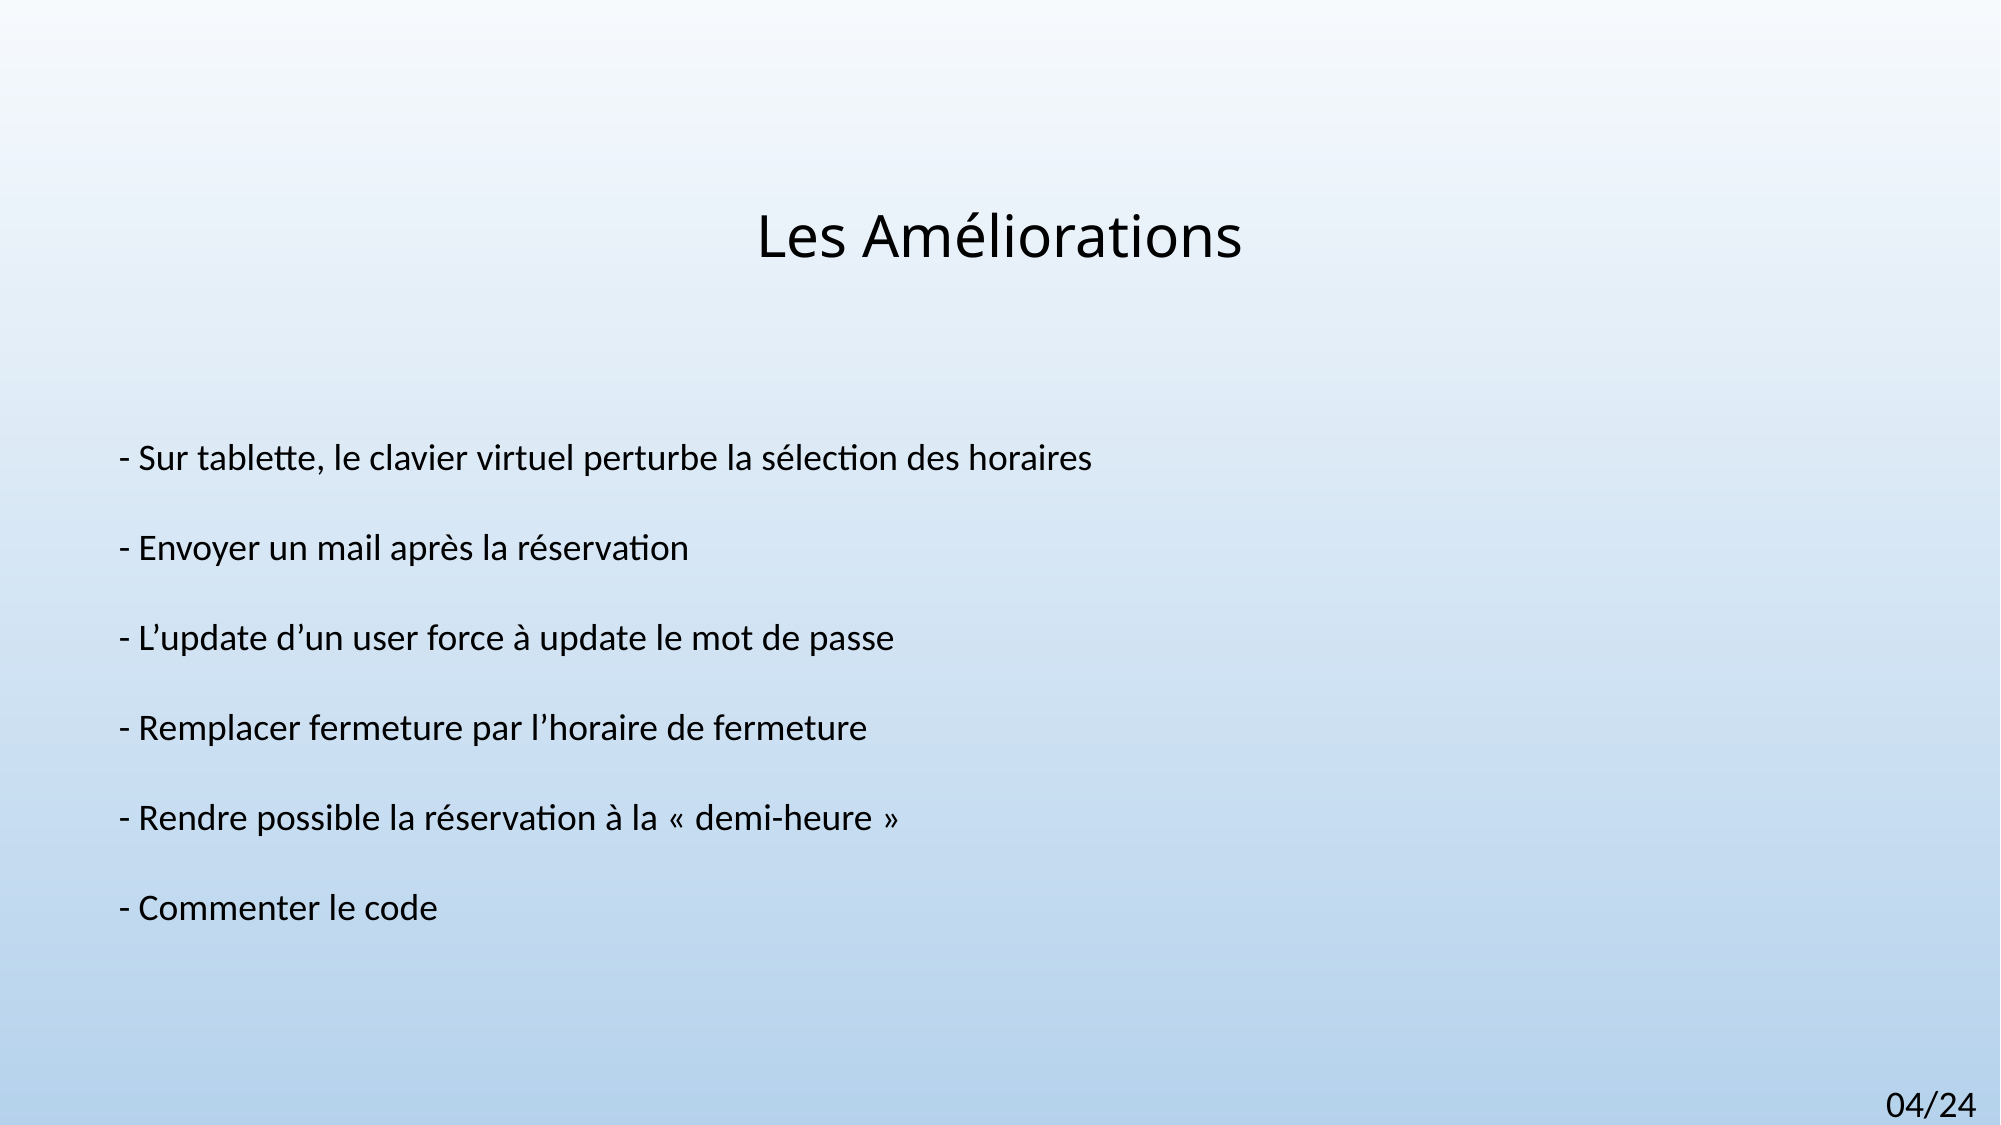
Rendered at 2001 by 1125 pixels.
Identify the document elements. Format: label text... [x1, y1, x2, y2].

text_box - Sur tablette, le clavier virtuel perturbe la sélection des horaires - Envoyer un mail après la réservation - L’update d’un user force à update le mot de passe - Remplacer fermeture par l’horaire de fermeture - Rendre possible la réservation à la « demi-heure » - Commenter le code [103, 425, 1744, 935]
text_box 04/24 [1871, 1072, 2000, 1125]
list Les Améliorations [137, 199, 1863, 292]
